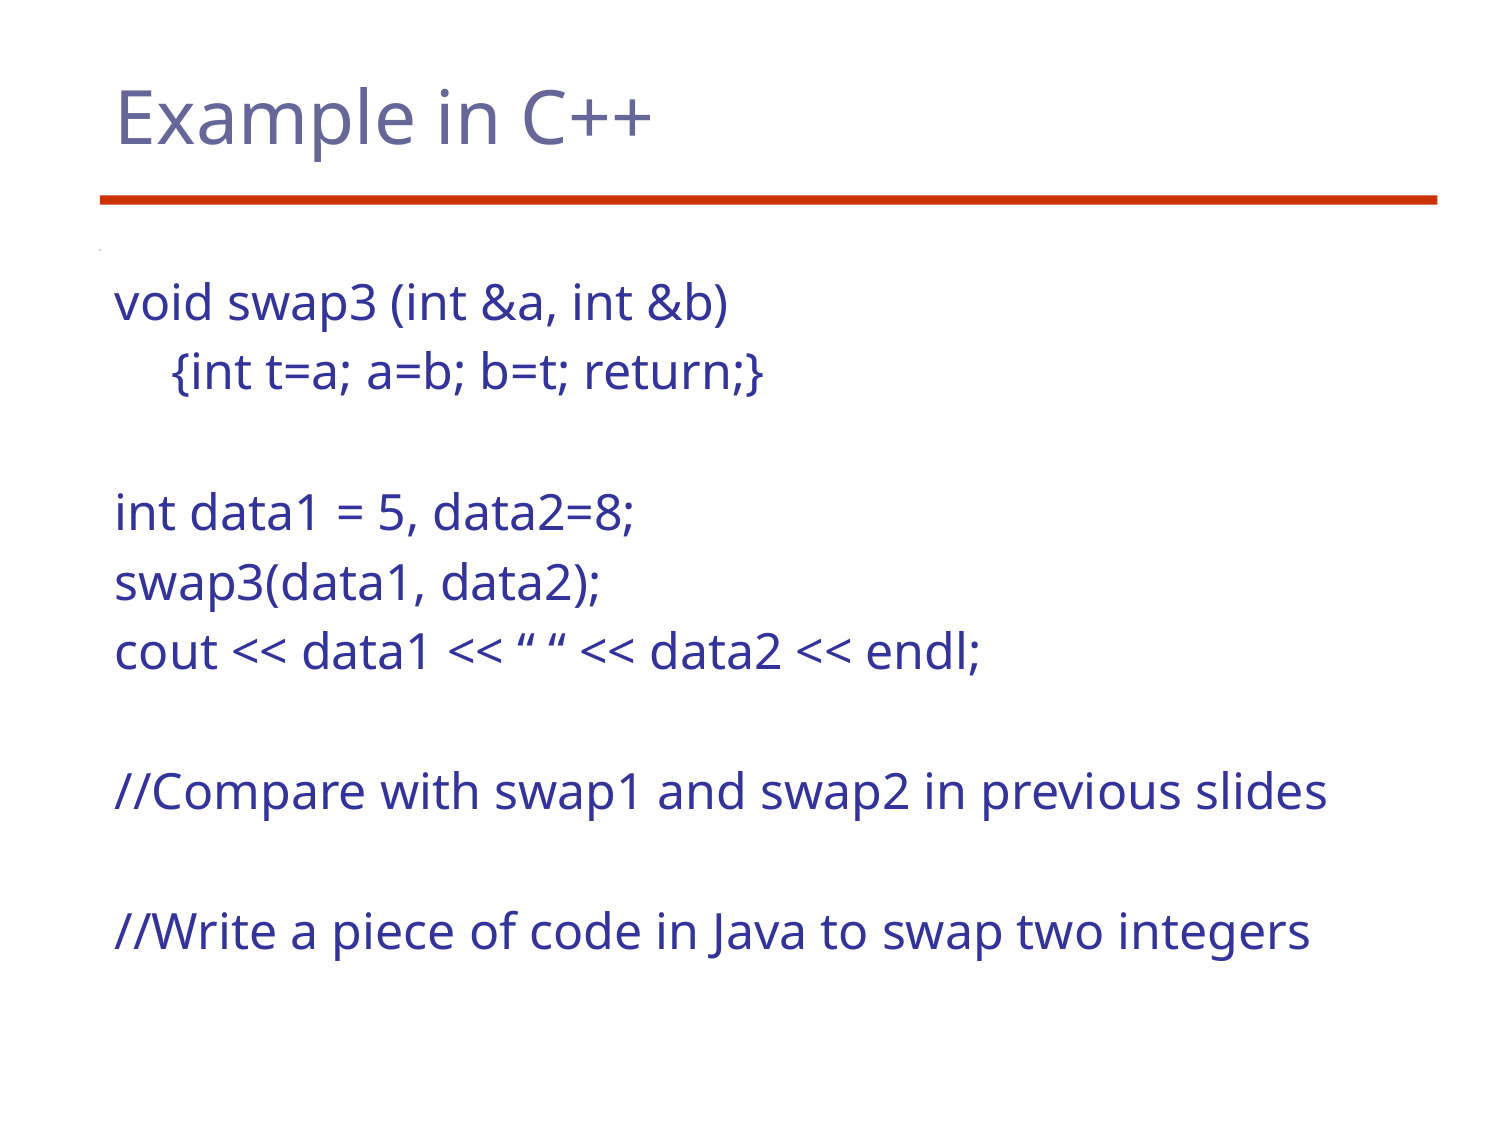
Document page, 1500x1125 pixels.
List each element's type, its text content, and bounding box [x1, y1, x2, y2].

list void swap3 (int &a, int &b) {int t=a; a=b; b=t; return;} int data1 = 5, data2=8; swap3(data1, data2); cout << data1 << “ “ << data2 << endl; //Compare with swap1 and swap2 in previous slides //Write a piece of code in Java to swap two integers [99, 262, 1438, 1013]
title Example in C++ [99, 62, 1438, 250]
